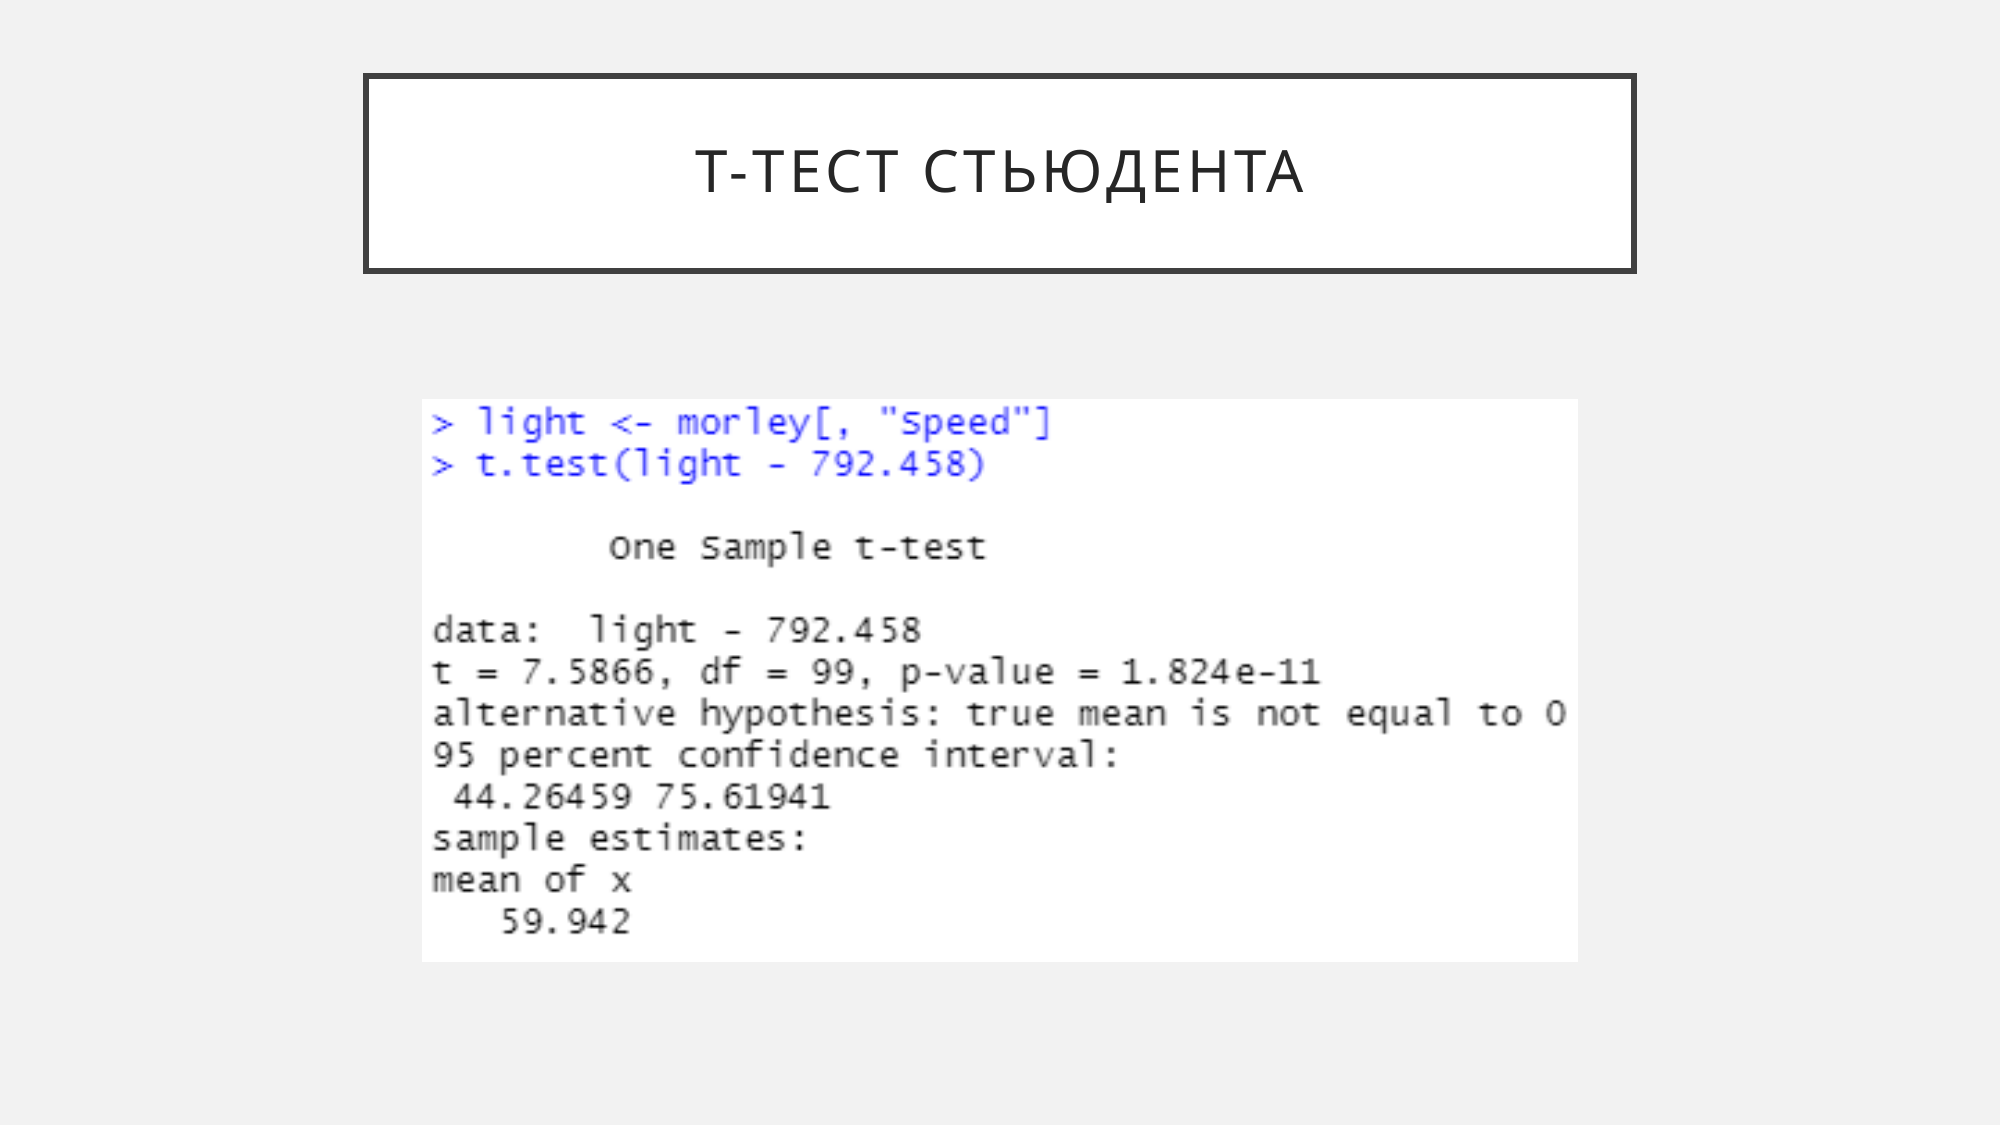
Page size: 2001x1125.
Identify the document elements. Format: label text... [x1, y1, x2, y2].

picture [422, 399, 1578, 962]
title t-тест Стьюдента [363, 73, 1637, 274]
